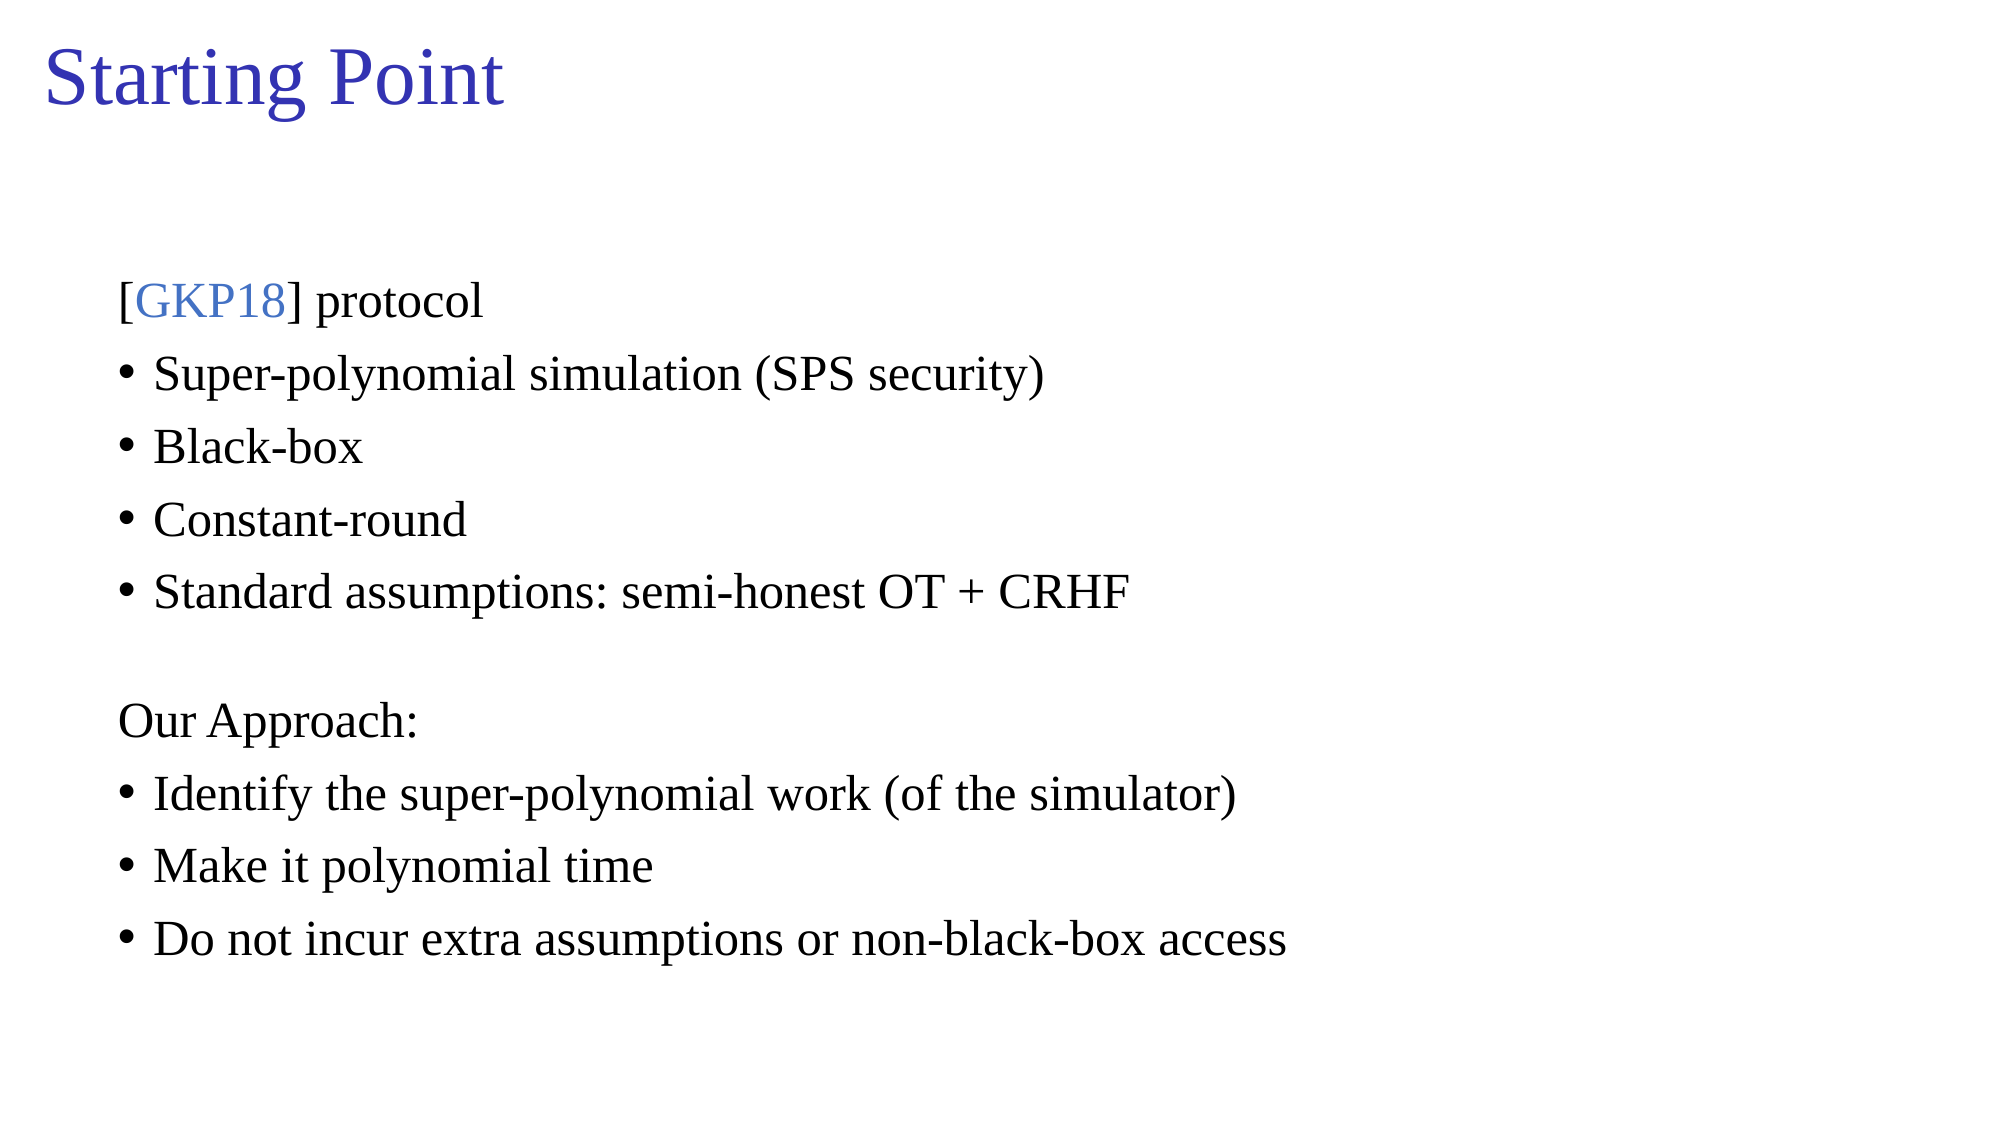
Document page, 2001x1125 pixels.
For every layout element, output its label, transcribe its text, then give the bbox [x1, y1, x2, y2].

list [GKP18] protocol Super-polynomial simulation (SPS security) Black-box Constant-round Standard assumptions: semi-honest OT + CRHF Our Approach: Identify the super-polynomial work (of the simulator) Make it polynomial time Do not incur extra assumptions or non-black-box access [103, 266, 1829, 981]
title Starting Point [29, 14, 1754, 131]
